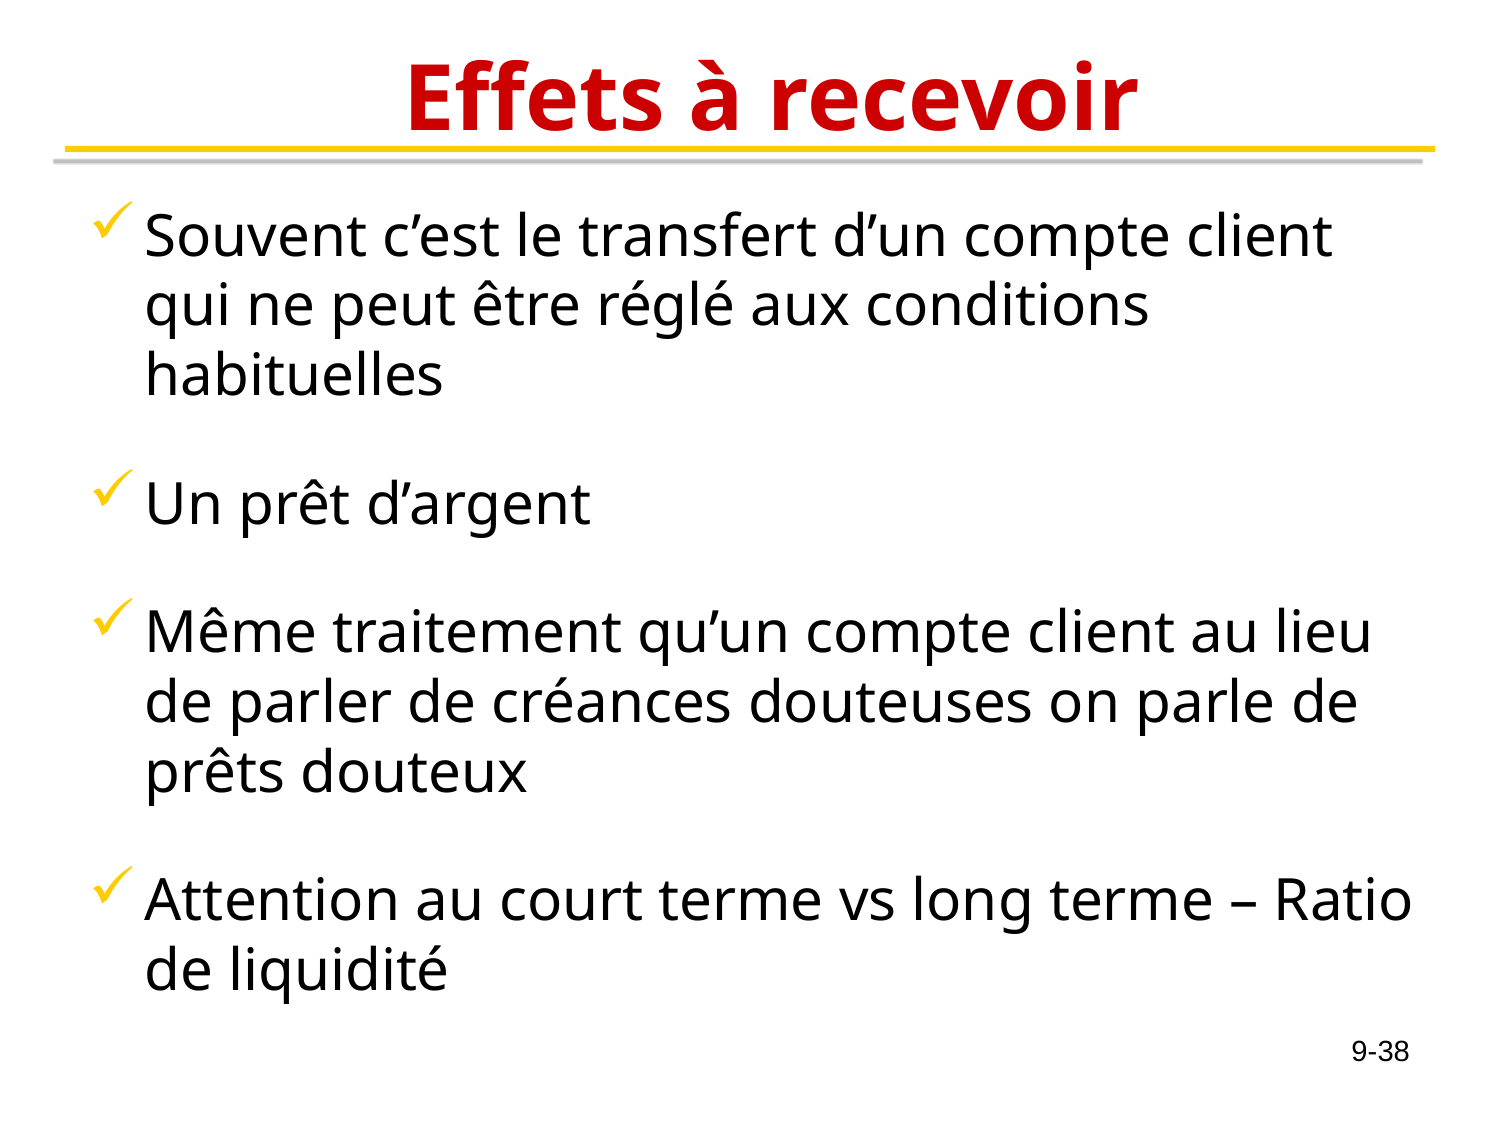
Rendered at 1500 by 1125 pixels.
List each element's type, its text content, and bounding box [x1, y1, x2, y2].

slide_number 9-38 [1074, 1024, 1425, 1103]
list Souvent c’est le transfert d’un compte client qui ne peut être réglé aux conditions habituelles Un prêt d’argent Même traitement qu’un compte client au lieu de parler de créances douteuses on parle de prêts douteux Attention au court terme vs long terme – Ratio de liquidité [73, 190, 1434, 963]
title Effets à recevoir [69, 0, 1474, 188]
